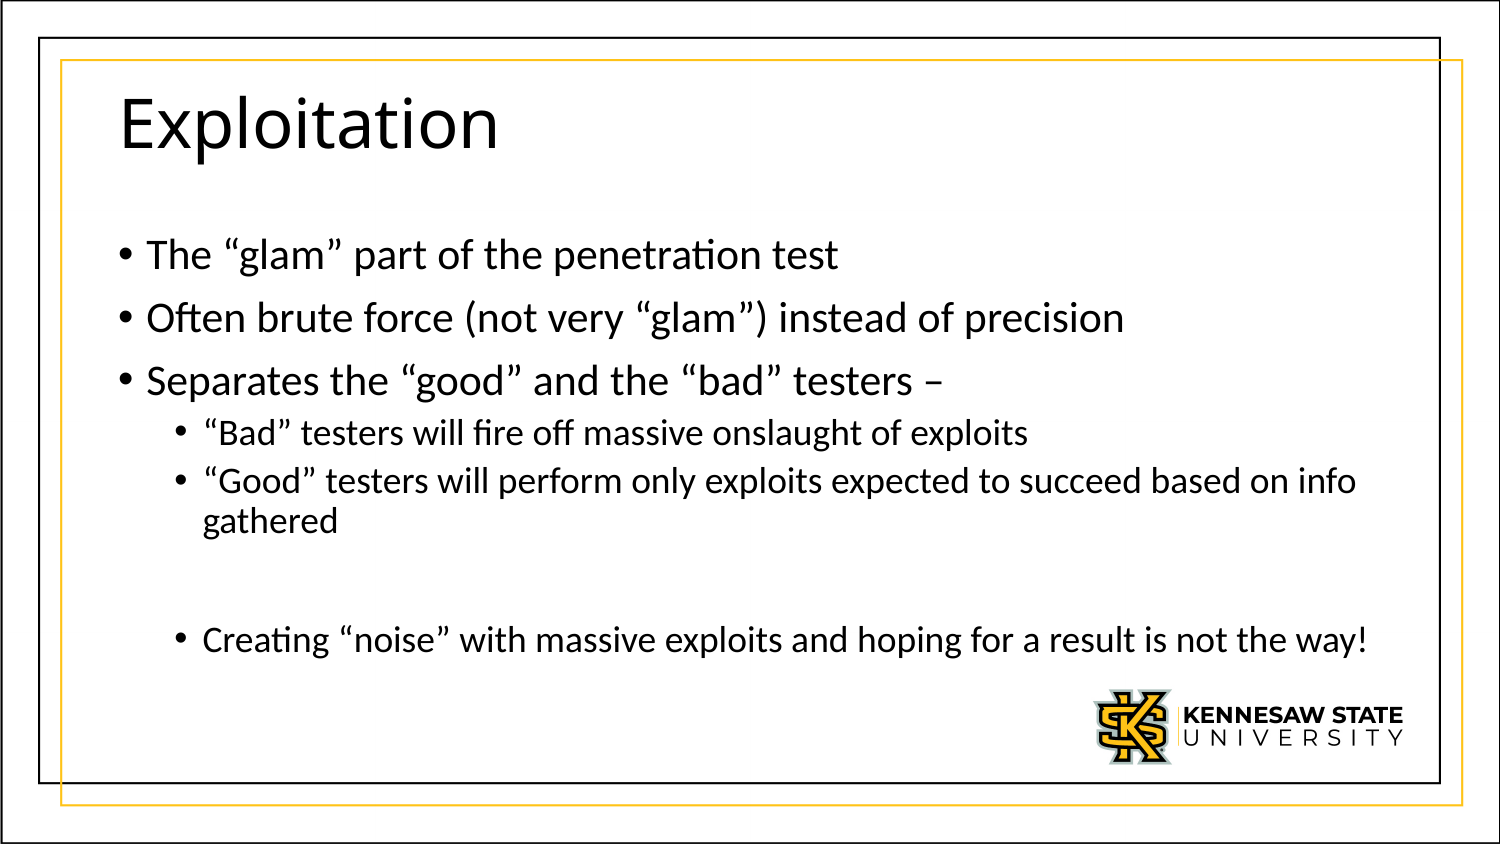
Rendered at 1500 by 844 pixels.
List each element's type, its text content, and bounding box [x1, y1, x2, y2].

list The “glam” part of the penetration test Often brute force (not very “glam”) instead of precision Separates the “good” and the “bad” testers – “Bad” testers will fire off massive onslaught of exploits “Good” testers will perform only exploits expected to succeed based on info gathered Creating “noise” with massive exploits and hoping for a result is not the way! [103, 224, 1397, 760]
picture [0, 0, 1500, 844]
title Exploitation [103, 44, 1397, 208]
